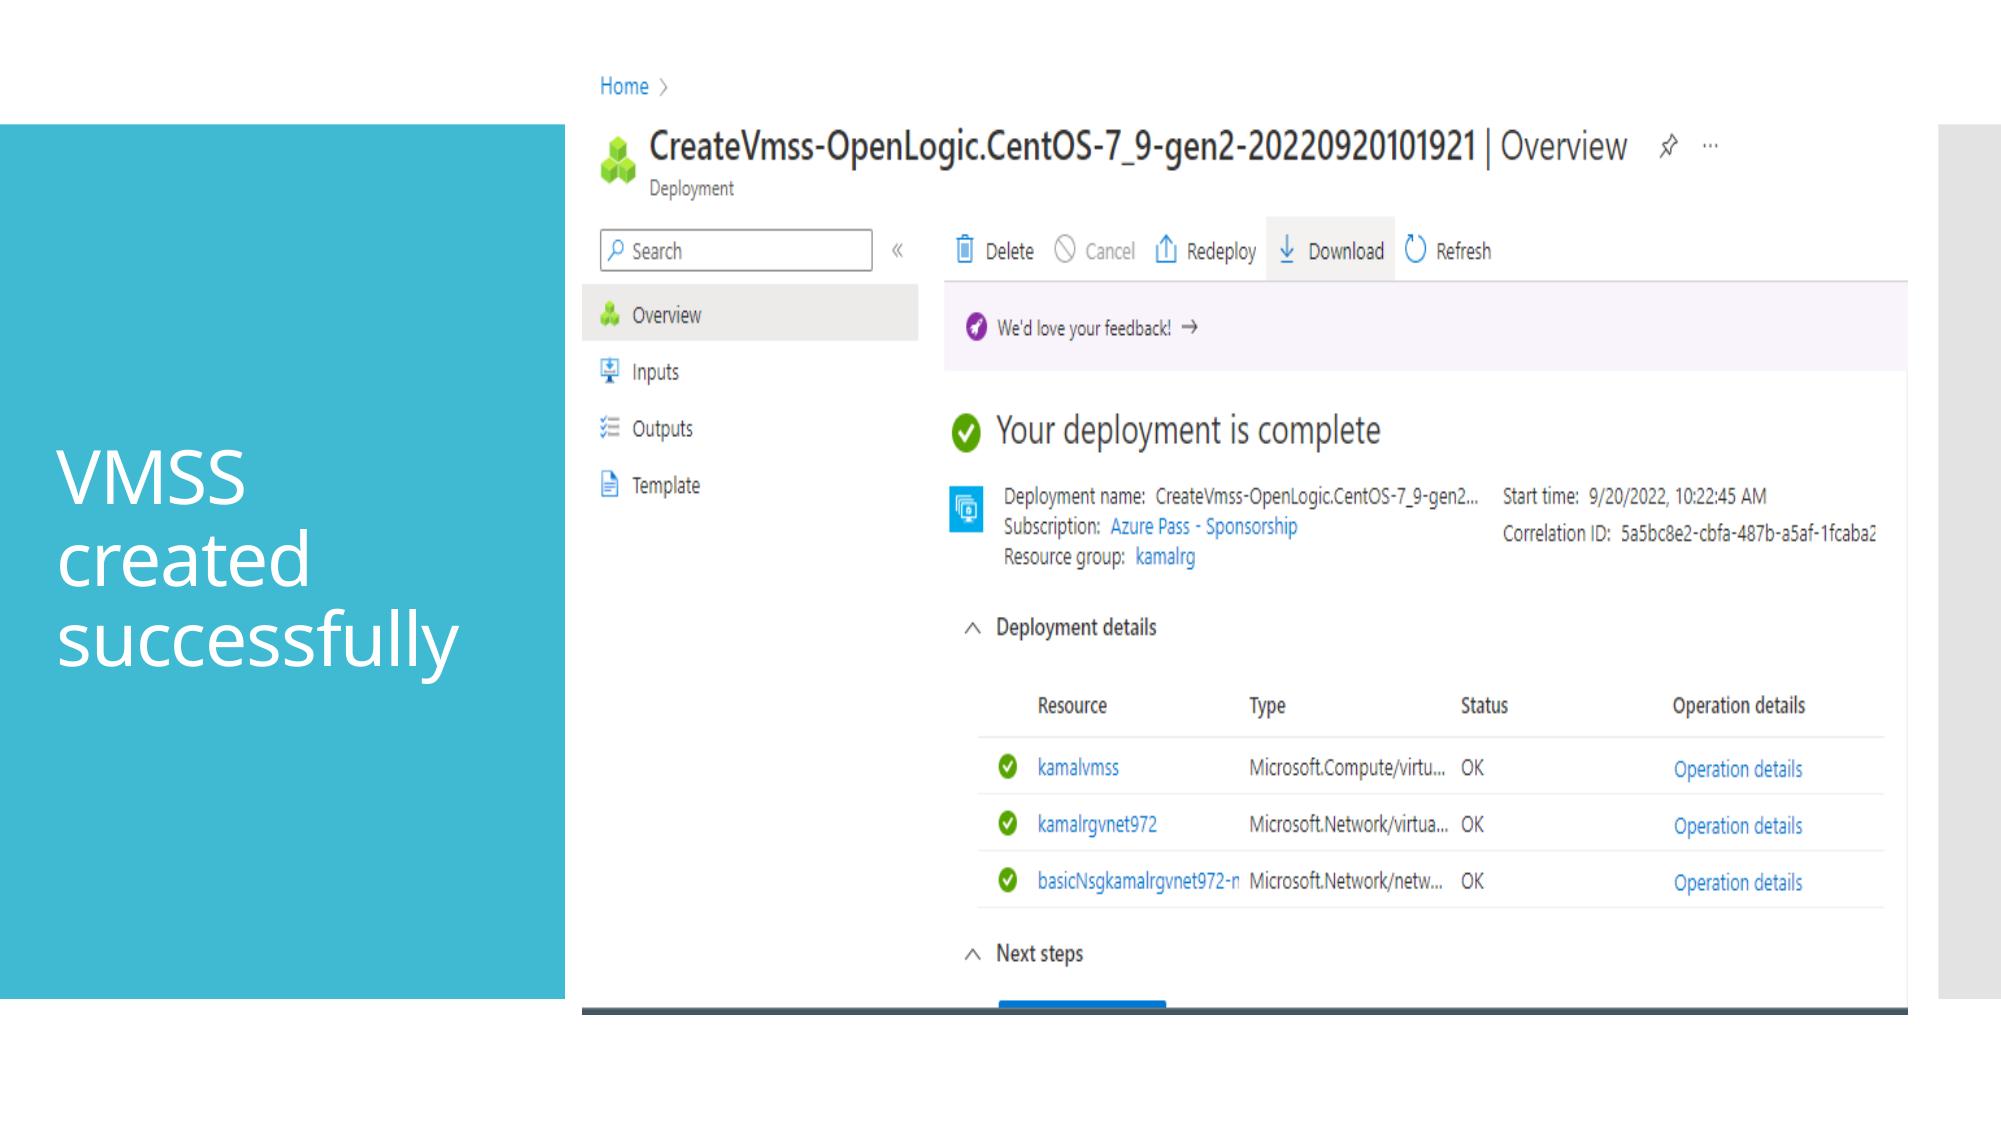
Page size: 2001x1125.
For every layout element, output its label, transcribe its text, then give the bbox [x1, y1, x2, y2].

title VMSS created successfully [41, 184, 525, 940]
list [582, 68, 1909, 1015]
